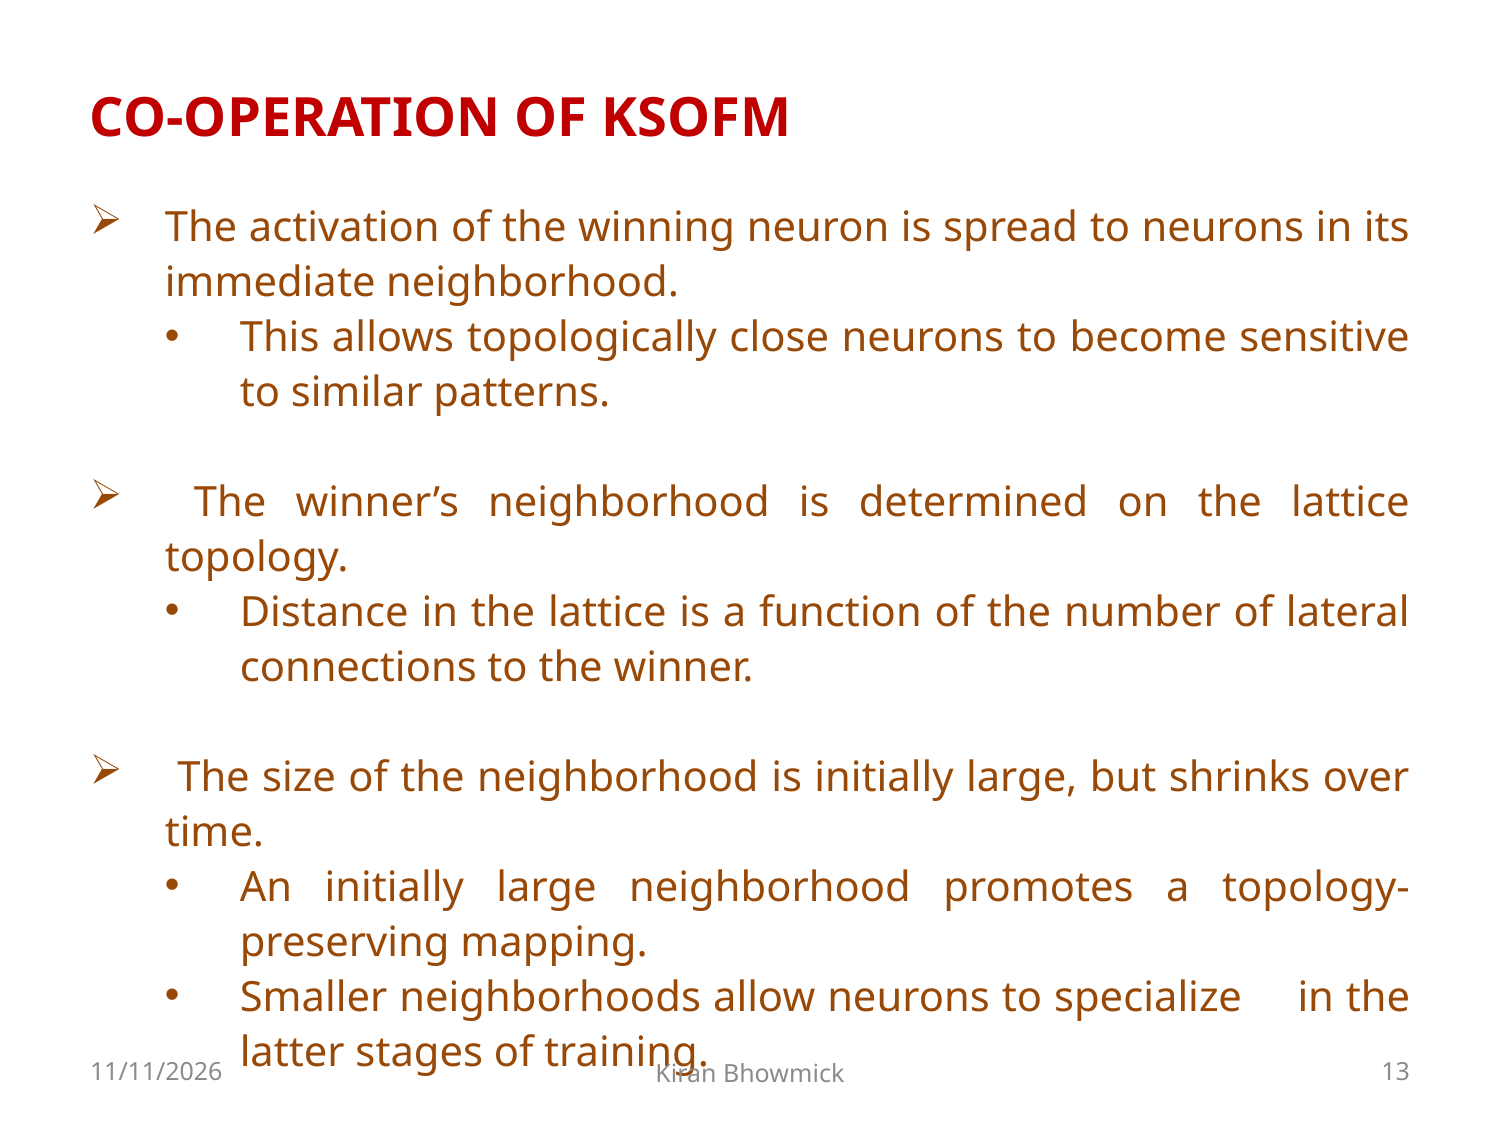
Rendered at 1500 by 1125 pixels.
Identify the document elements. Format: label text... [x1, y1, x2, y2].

text_box The activation of the winning neuron is spread to neurons in its immediate neighborhood. This allows topologically close neurons to become sensitive to similar patterns. The winner’s neighborhood is determined on the lattice topology. Distance in the lattice is a function of the number of lateral connections to the winner. The size of the neighborhood is initially large, but shrinks over time. An initially large neighborhood promotes a topology-preserving mapping. Smaller neighborhoods allow neurons to specialize in the latter stages of training. [74, 187, 1425, 1082]
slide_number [75, 1042, 425, 1103]
slide_number 13 [1074, 1042, 1425, 1103]
text_box CO-OPERATION OF KSOFM [75, 74, 1359, 155]
footer Kiran Bhowmick [512, 1042, 988, 1103]
